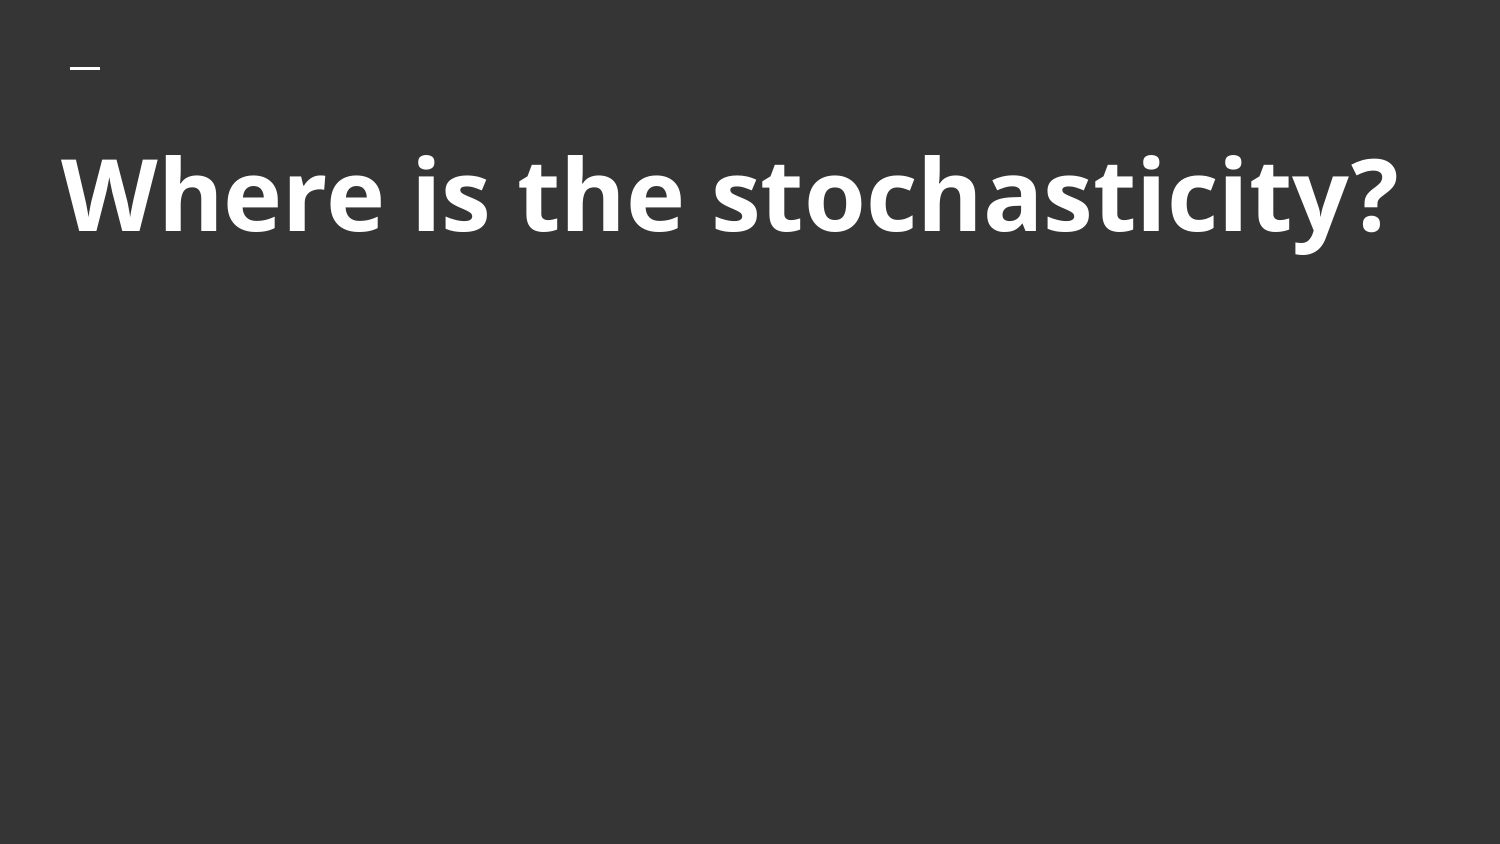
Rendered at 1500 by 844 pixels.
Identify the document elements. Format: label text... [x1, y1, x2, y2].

title Where is the stochasticity? [46, 116, 1463, 746]
